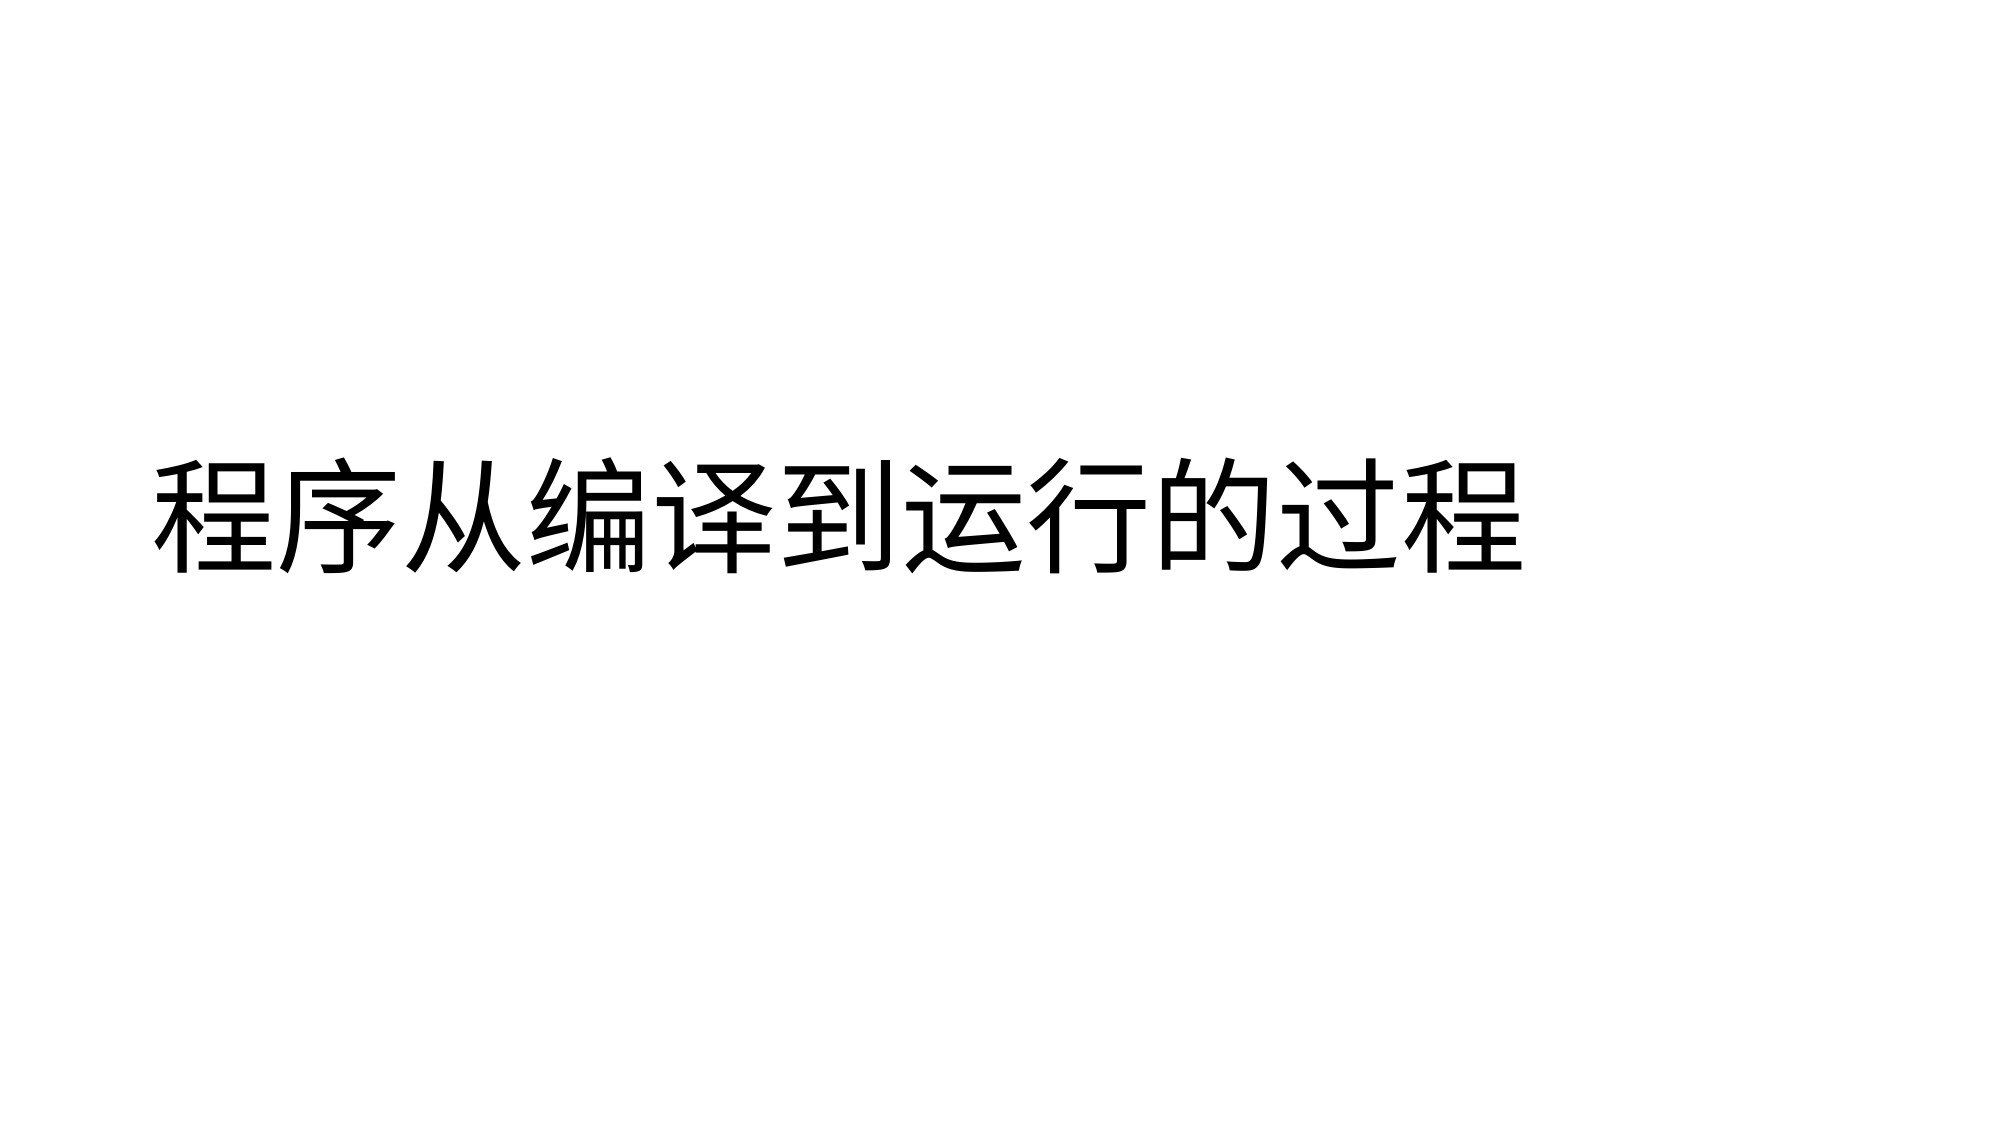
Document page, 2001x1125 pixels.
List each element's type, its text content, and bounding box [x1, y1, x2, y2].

title 程序从编译到运行的过程 [136, 280, 1862, 749]
